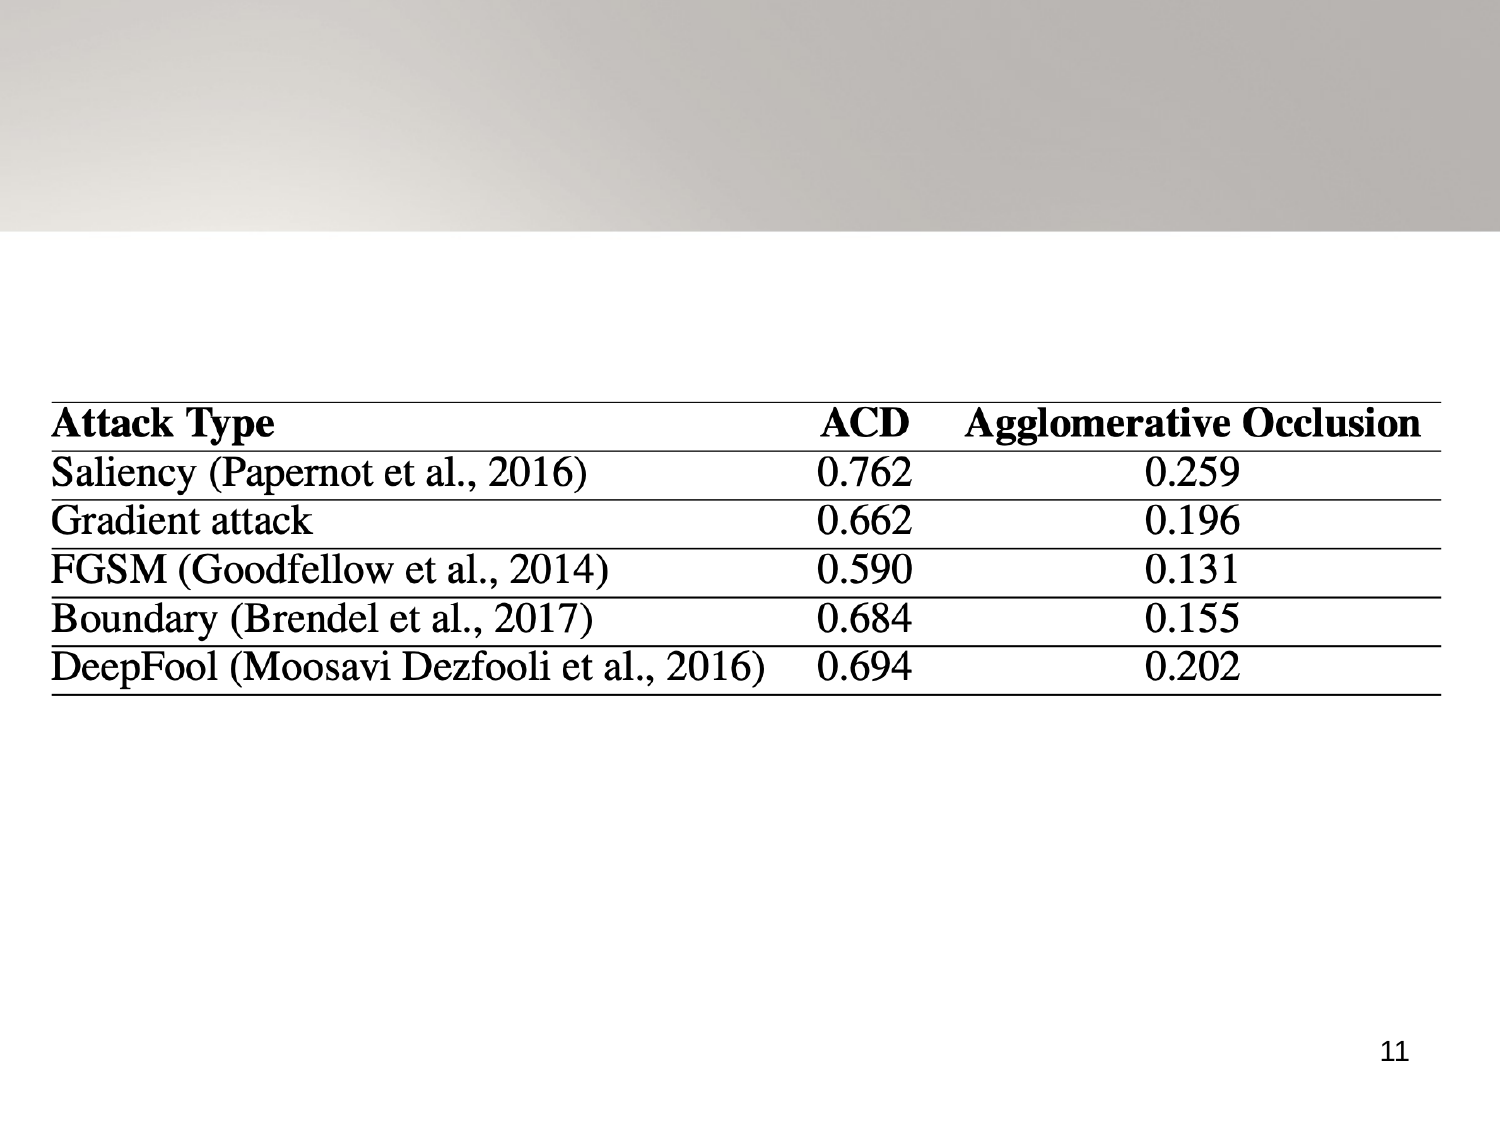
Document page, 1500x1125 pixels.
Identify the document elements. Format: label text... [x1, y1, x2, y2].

slide_number 11 [1074, 1024, 1425, 1103]
picture [0, 0, 1500, 1125]
